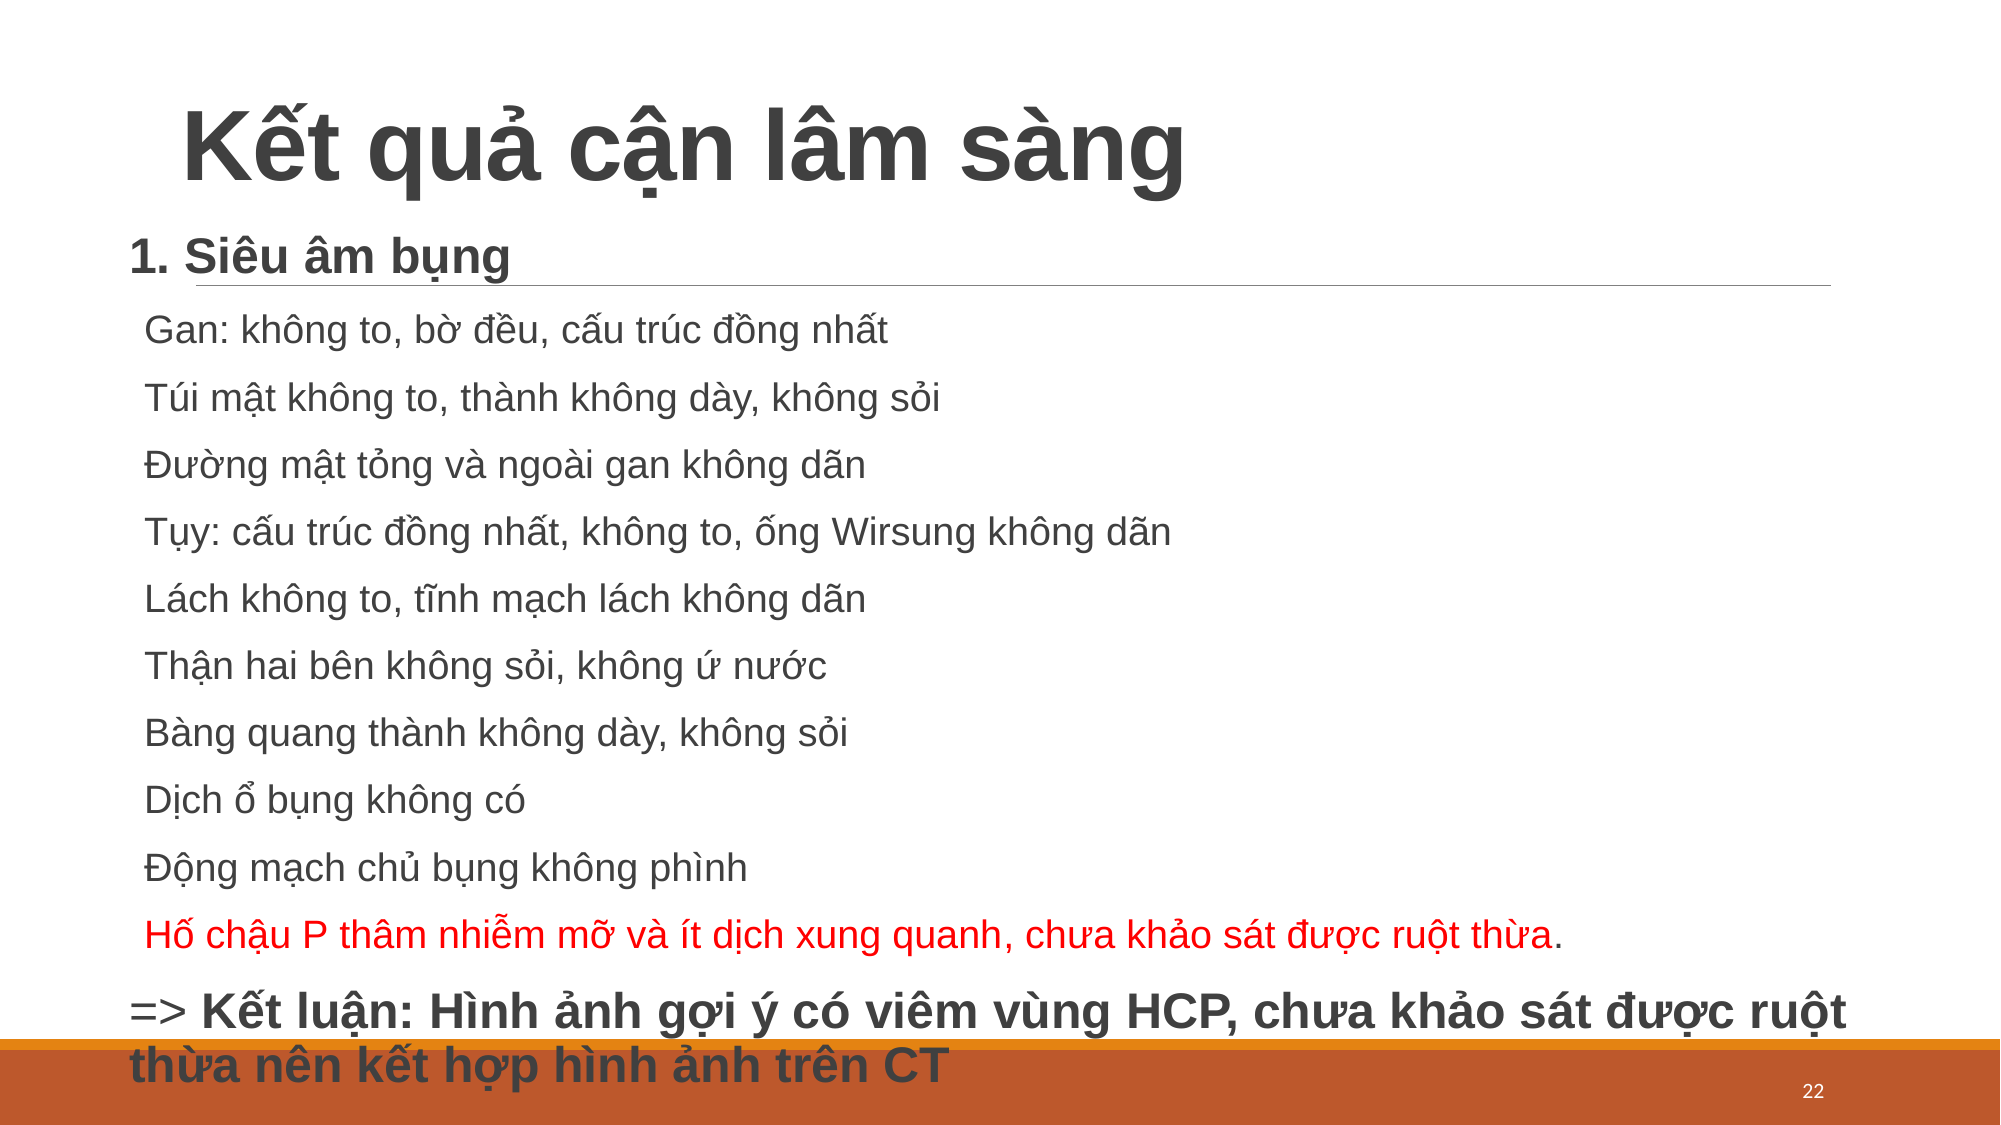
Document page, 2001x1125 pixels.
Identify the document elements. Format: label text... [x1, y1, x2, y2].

slide_number 22 [1624, 1059, 1840, 1120]
title Kết quả cận lâm sàng [166, 0, 1817, 209]
list 1. Siêu âm bụng Gan: không to, bờ đều, cấu trúc đồng nhất Túi mật không to, thành không dày, không sỏi Đường mật tỏng và ngoài gan không dãn Tụy: cấu trúc đồng nhất, không to, ống Wirsung không dãn Lách không to, tĩnh mạch lách không dãn Thận hai bên không sỏi, không ứ nước Bàng quang thành không dày, không sỏi Dịch ổ bụng không có Động mạch chủ bụng không phình Hố chậu P thâm nhiễm mỡ và ít dịch xung quanh, chưa khảo sát được ruột thừa. => Kết luận: Hình ảnh gợi ý có viêm vùng HCP, chưa khảo sát được ruột thừa nên kết hợp hình ảnh trên CT [114, 222, 1958, 1015]
